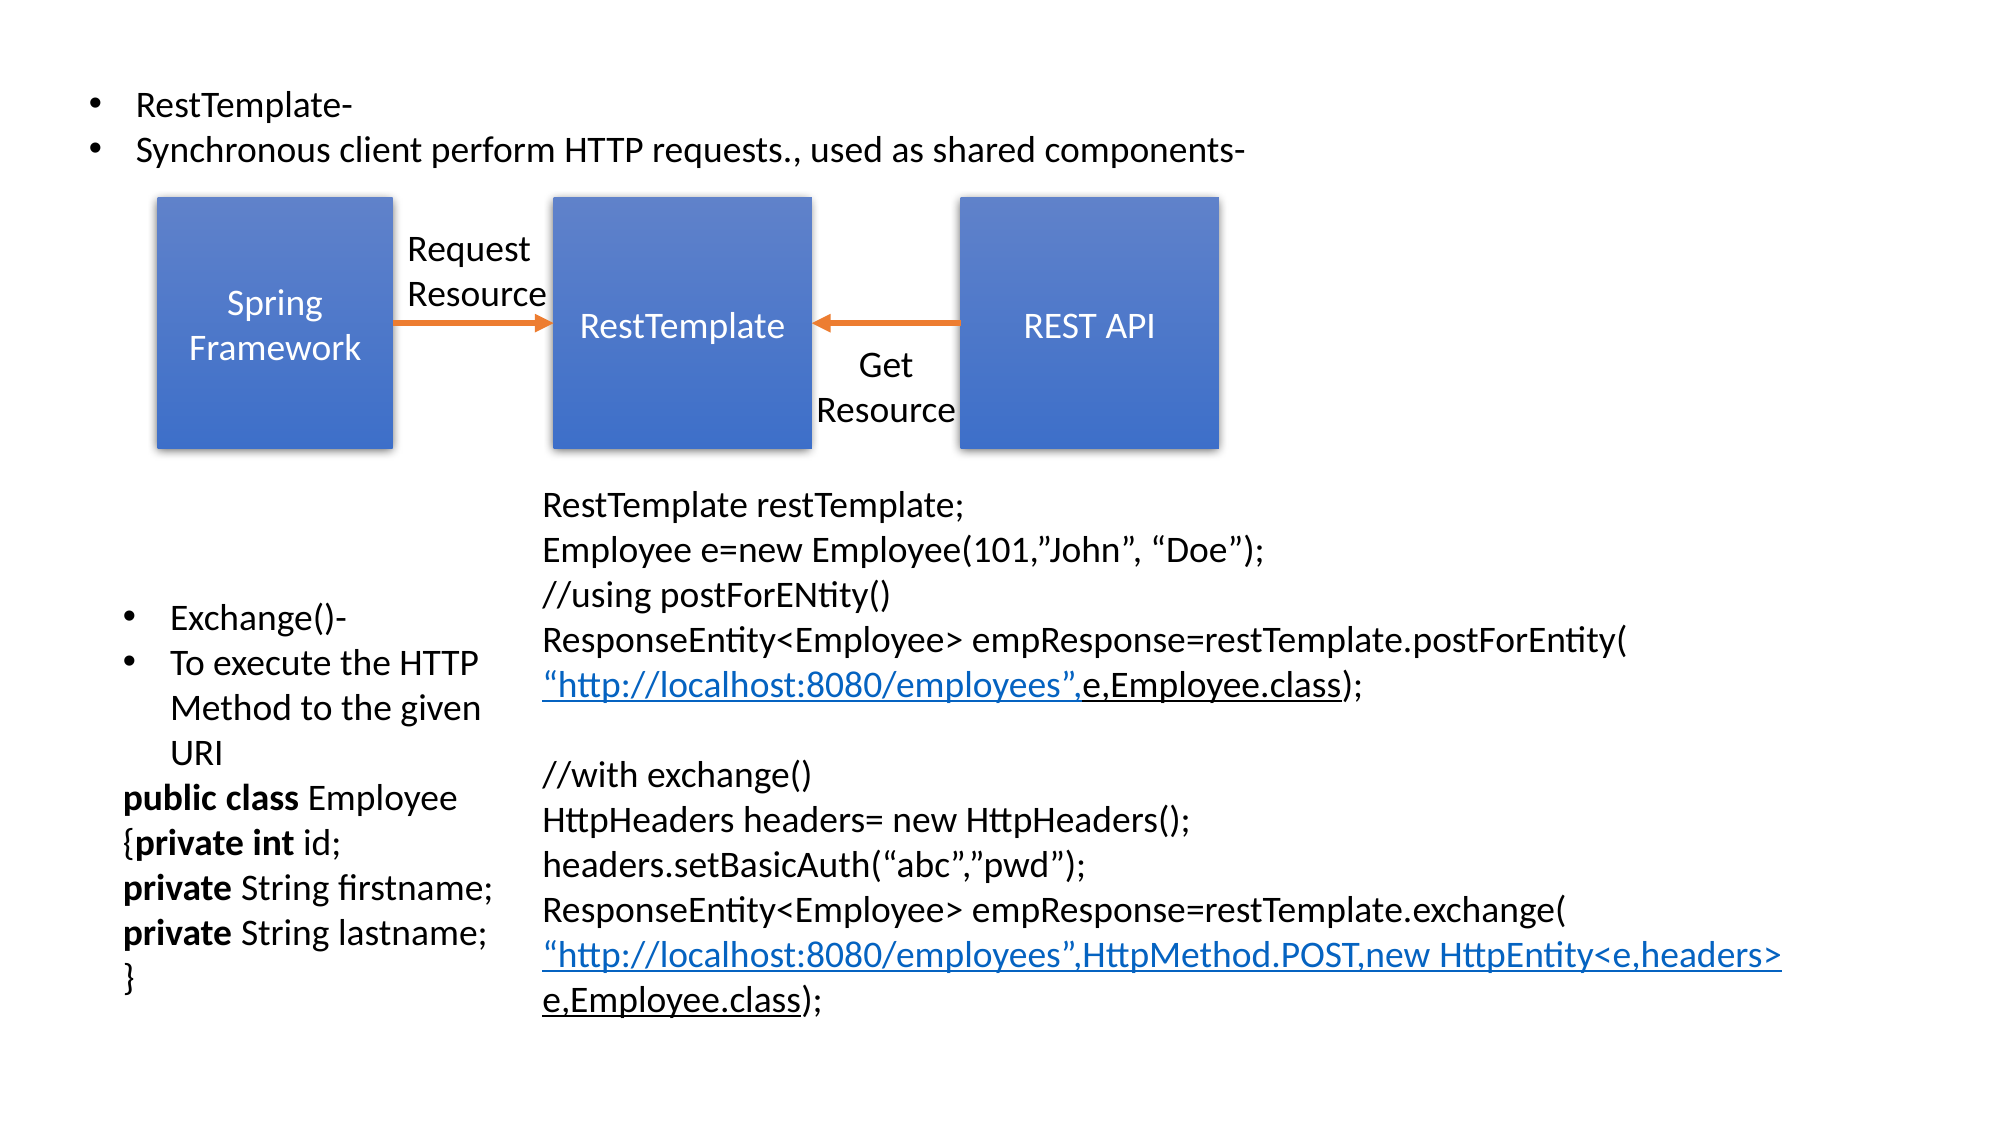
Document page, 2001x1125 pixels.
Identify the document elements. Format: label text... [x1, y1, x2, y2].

text_box Get Resource [798, 332, 975, 438]
text_box REST API [960, 197, 1219, 449]
text_box RestTemplate restTemplate; Employee e=new Employee(101,”John”, “Doe”); //using postForENtity() ResponseEntity<Employee> empResponse=restTemplate.postForEntity(“http://localhost:8080/employees”,e,Employee.class); //with exchange() HttpHeaders headers= new HttpHeaders(); headers.setBasicAuth(“abc”,”pwd”); ResponseEntity<Employee> empResponse=restTemplate.exchange(“http://localhost:8080/employees”,HttpMethod.POST,new HttpEntity<e,headers>e,Employee.class); [527, 472, 1910, 1118]
text_box Exchange()- To execute the HTTP Method to the given URI public class Employee {private int id; private String firstname; private String lastname; } [108, 586, 527, 1051]
text_box Spring Framework [157, 197, 393, 449]
text_box Request Resource [392, 217, 569, 322]
text_box RestTemplate [553, 197, 812, 449]
text_box RestTemplate- Synchronous client perform HTTP requests., used as shared components- [74, 72, 1779, 178]
